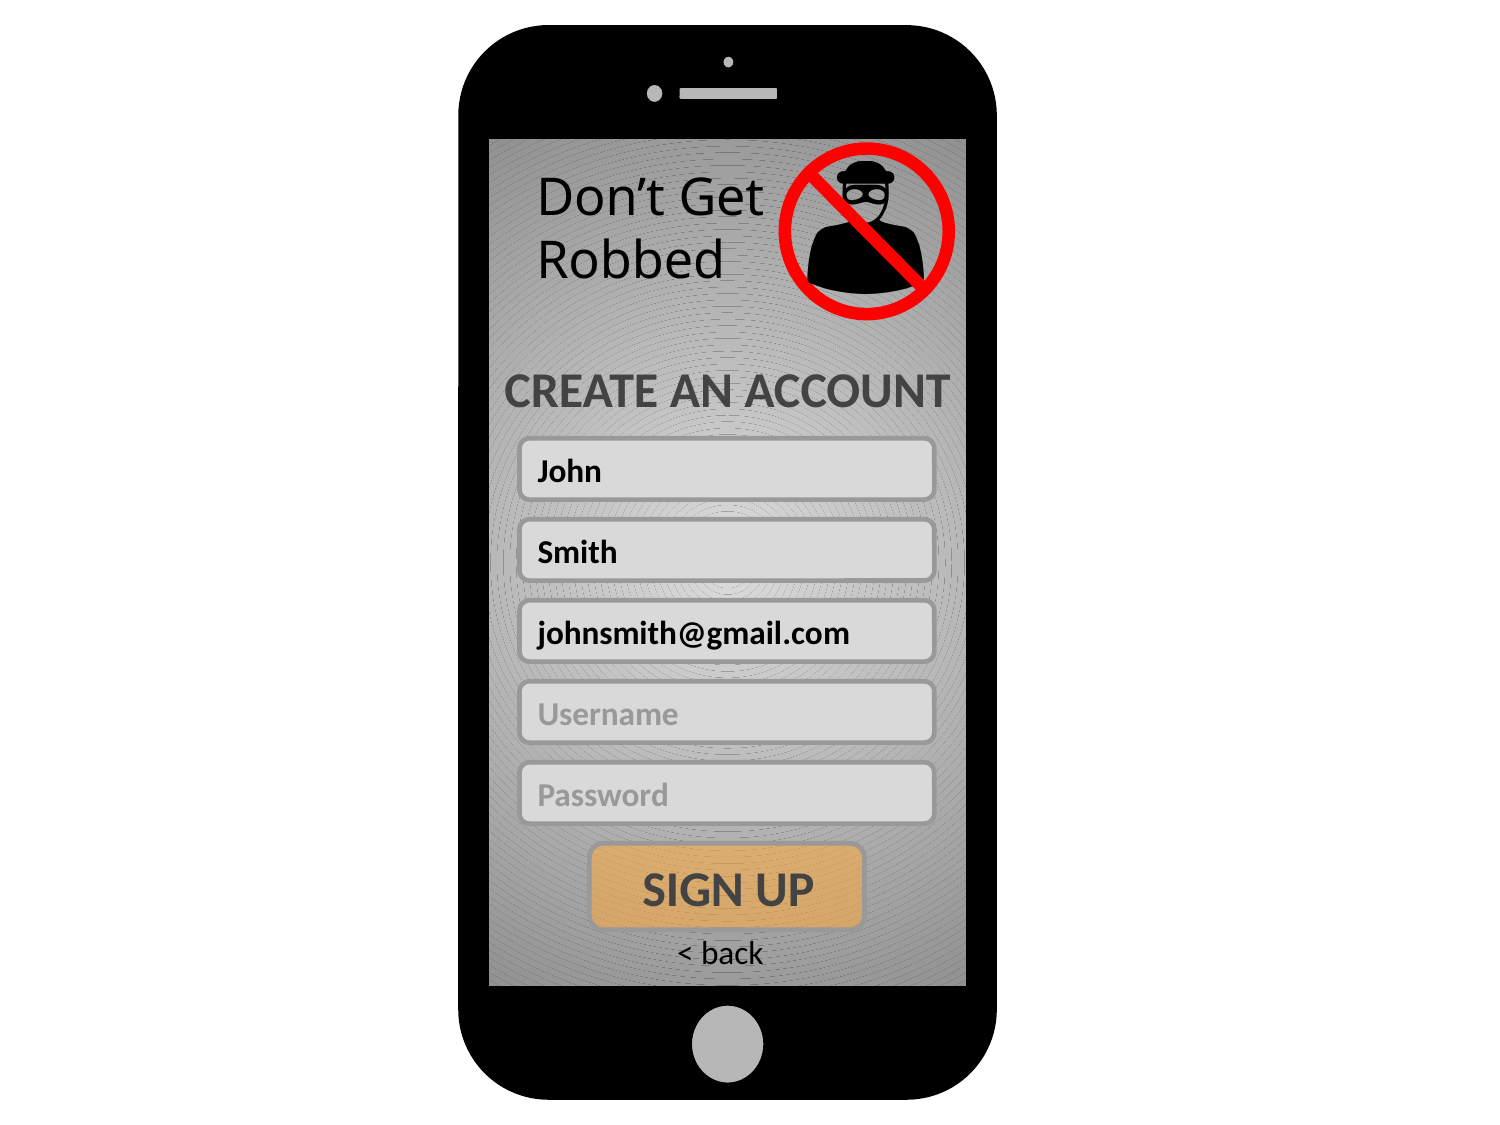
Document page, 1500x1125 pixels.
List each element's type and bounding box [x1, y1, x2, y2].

text_box [784, 148, 949, 315]
text_box [458, 25, 997, 1100]
